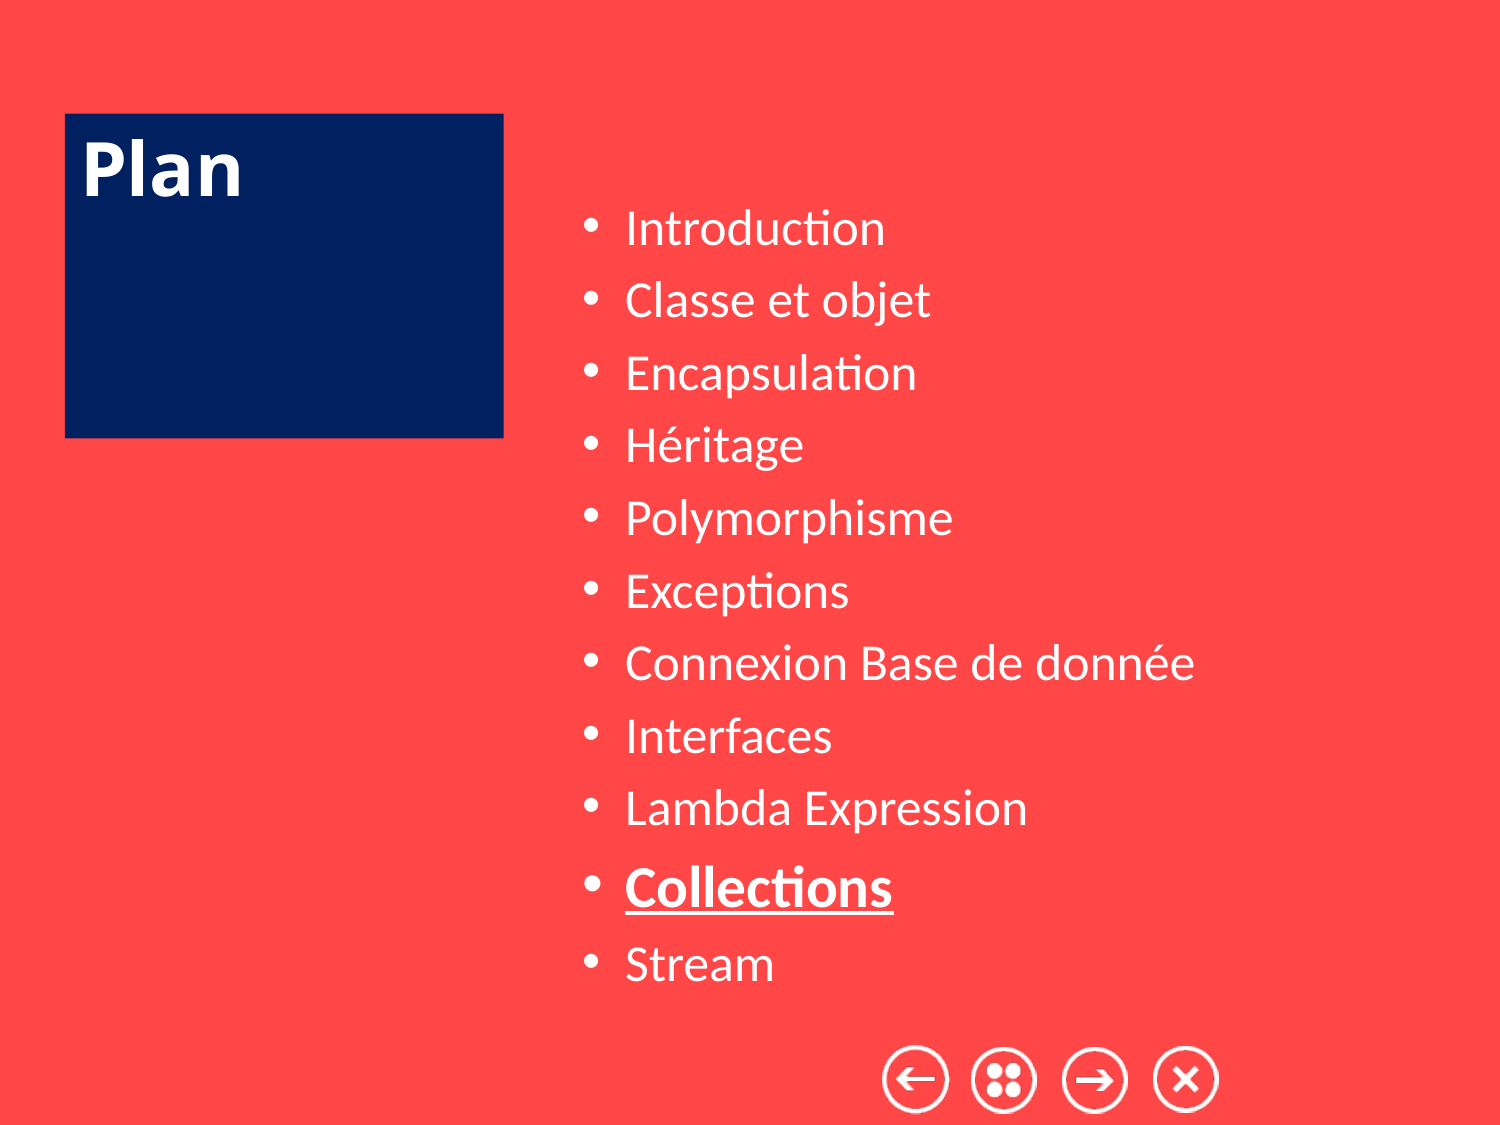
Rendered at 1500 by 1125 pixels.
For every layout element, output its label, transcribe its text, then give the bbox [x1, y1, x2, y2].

picture [1062, 1047, 1128, 1114]
picture [1153, 1046, 1219, 1113]
picture [882, 1045, 951, 1115]
title Plan [64, 113, 504, 439]
picture [971, 1047, 1037, 1114]
list Introduction Classe et objet Encapsulation Héritage Polymorphisme Exceptions Connexion Base de donnée Interfaces Lambda Expression Collections Stream [566, 113, 1447, 1000]
